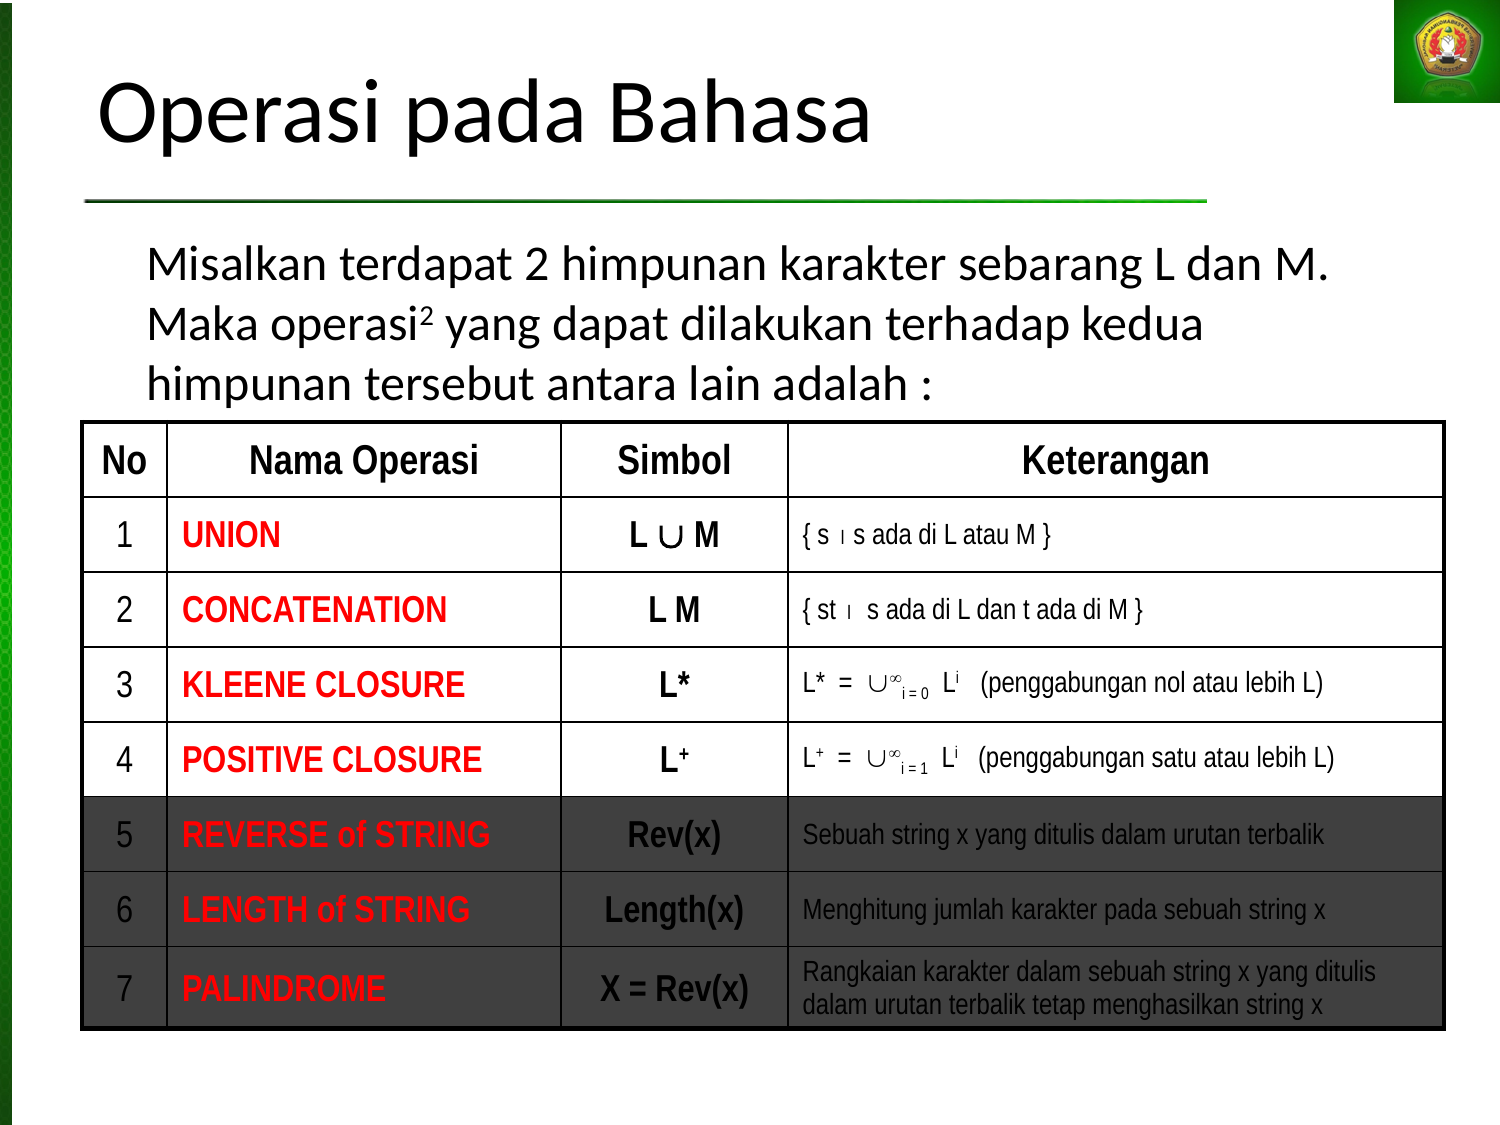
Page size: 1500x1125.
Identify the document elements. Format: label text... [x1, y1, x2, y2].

title Operasi pada Bahasa [82, 11, 1432, 200]
table_cell KLEENE CLOSURE [168, 648, 560, 721]
table_cell { s  s ada di L atau M } [789, 498, 1442, 571]
table_cell L* = i = 0 Li (penggabungan nol atau lebih L) [789, 648, 1442, 721]
table_header No [84, 424, 166, 496]
table_cell L+ [562, 723, 787, 796]
table_cell 5 [84, 797, 166, 871]
table_cell L+ = i = 1 Li (penggabungan satu atau lebih L) [789, 723, 1442, 796]
table_cell 2 [84, 573, 166, 646]
table_cell L* [562, 648, 787, 721]
table_cell Length(x) [562, 872, 787, 946]
table_cell { st  s ada di L dan t ada di M } [789, 573, 1442, 646]
table_cell X = Rev(x) [562, 947, 787, 1026]
table_cell 6 [84, 872, 166, 946]
table_cell 3 [84, 648, 166, 721]
table_header Simbol [562, 424, 787, 496]
table_header Keterangan [789, 424, 1442, 496]
table_cell 4 [84, 723, 166, 796]
table_cell Sebuah string x yang ditulis dalam urutan terbalik [789, 797, 1442, 871]
table_cell Rangkaian karakter dalam sebuah string x yang ditulis dalam urutan terbalik tetap menghasilkan string x [789, 947, 1442, 1026]
table_cell Rev(x) [562, 797, 787, 871]
table_cell UNION [168, 498, 560, 571]
table_cell L M [562, 573, 787, 646]
table_cell REVERSE of STRING [168, 797, 560, 871]
table_cell 7 [84, 947, 166, 1026]
table_header Nama Operasi [168, 424, 560, 496]
table_cell L  M [562, 498, 787, 571]
table_cell CONCATENATION [168, 573, 560, 646]
table_cell Menghitung jumlah karakter pada sebuah string x [789, 872, 1442, 946]
list Misalkan terdapat 2 himpunan karakter sebarang L dan M. Maka operasi2 yang dapat dilakukan terhadap kedua himpunan tersebut antara lain adalah : [75, 222, 1425, 586]
table_cell LENGTH of STRING [168, 872, 560, 946]
picture [1394, 0, 1500, 103]
table_cell POSITIVE CLOSURE [168, 723, 560, 796]
picture [0, 3, 12, 1125]
table_cell 1 [84, 498, 166, 571]
table_cell PALINDROME [168, 947, 560, 1026]
